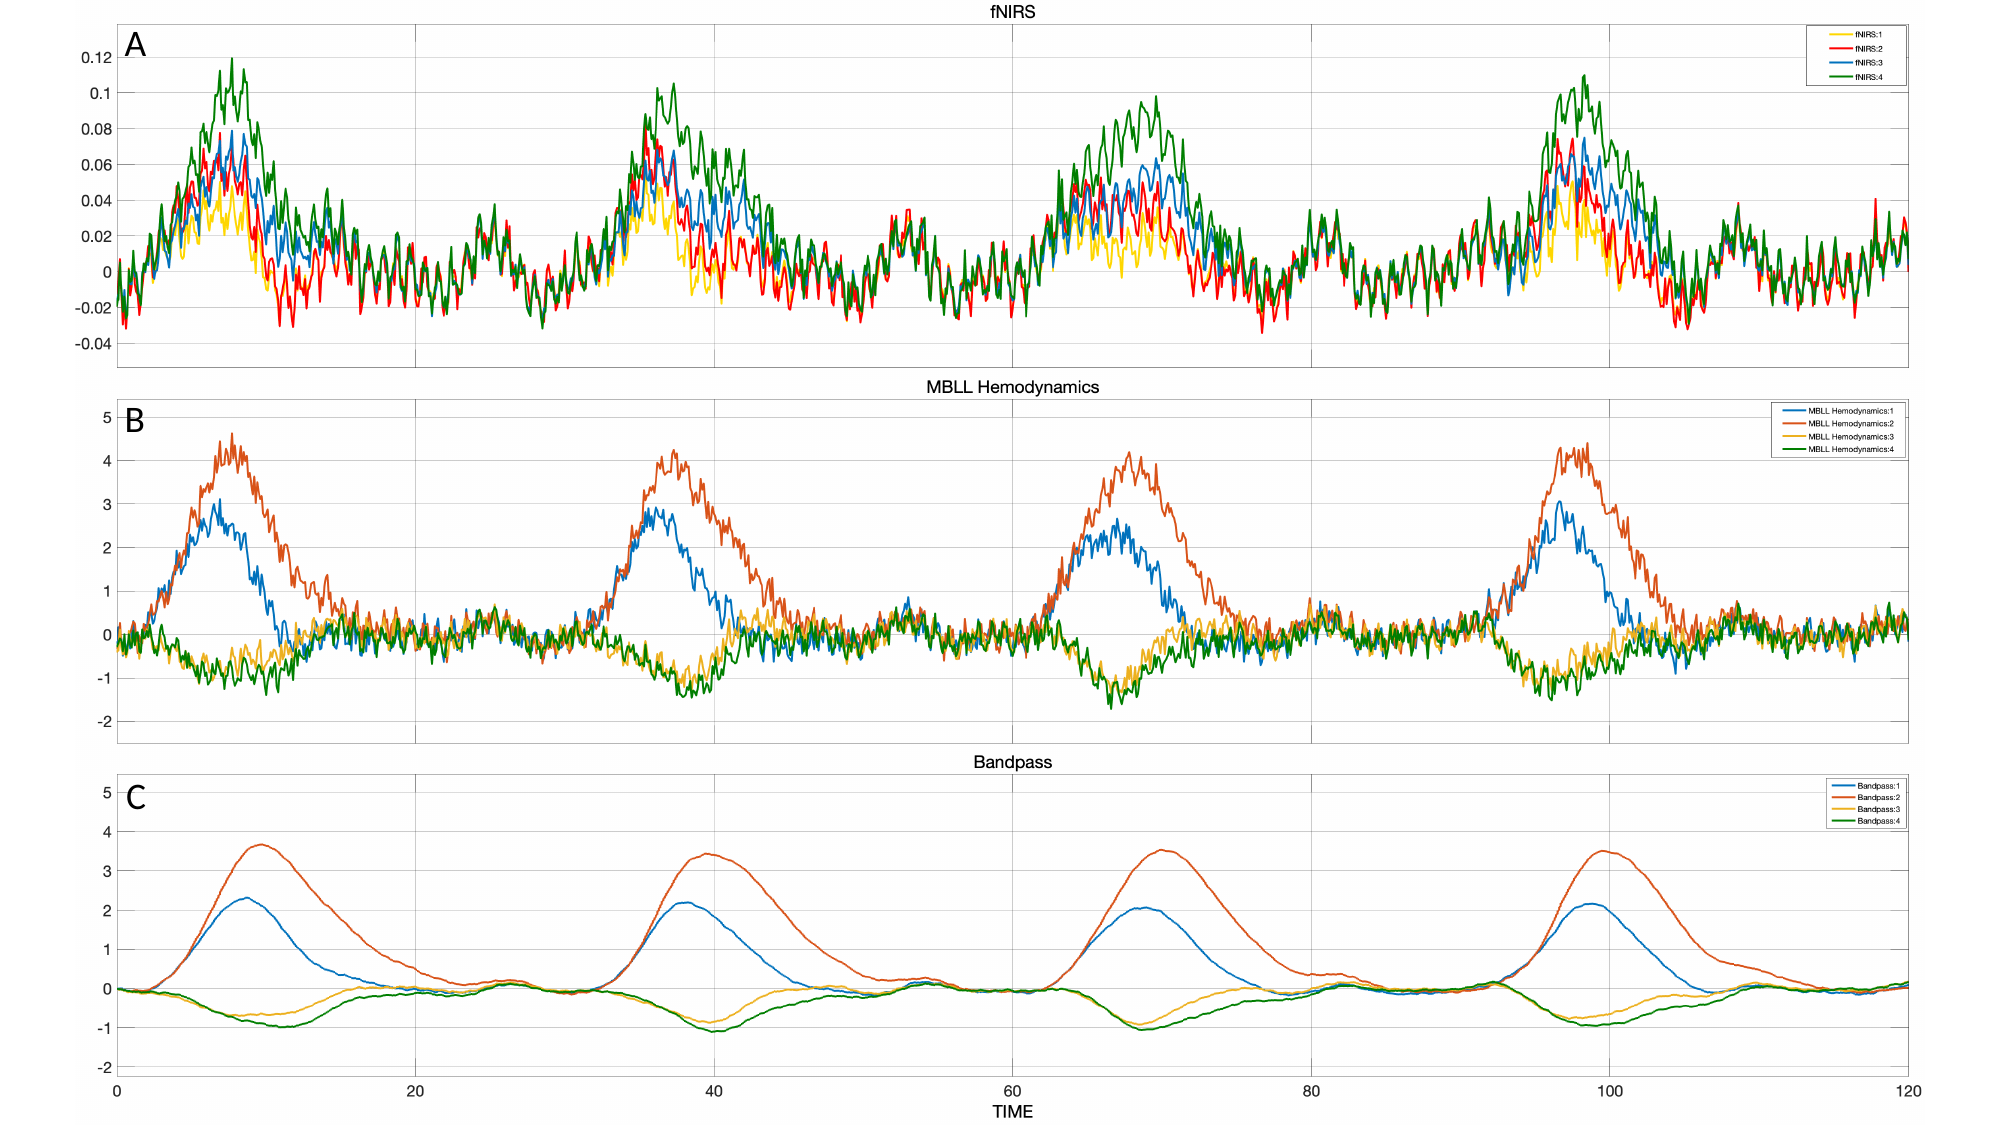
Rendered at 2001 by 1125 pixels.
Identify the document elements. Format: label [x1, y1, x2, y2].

text_box [74, 0, 1925, 1125]
